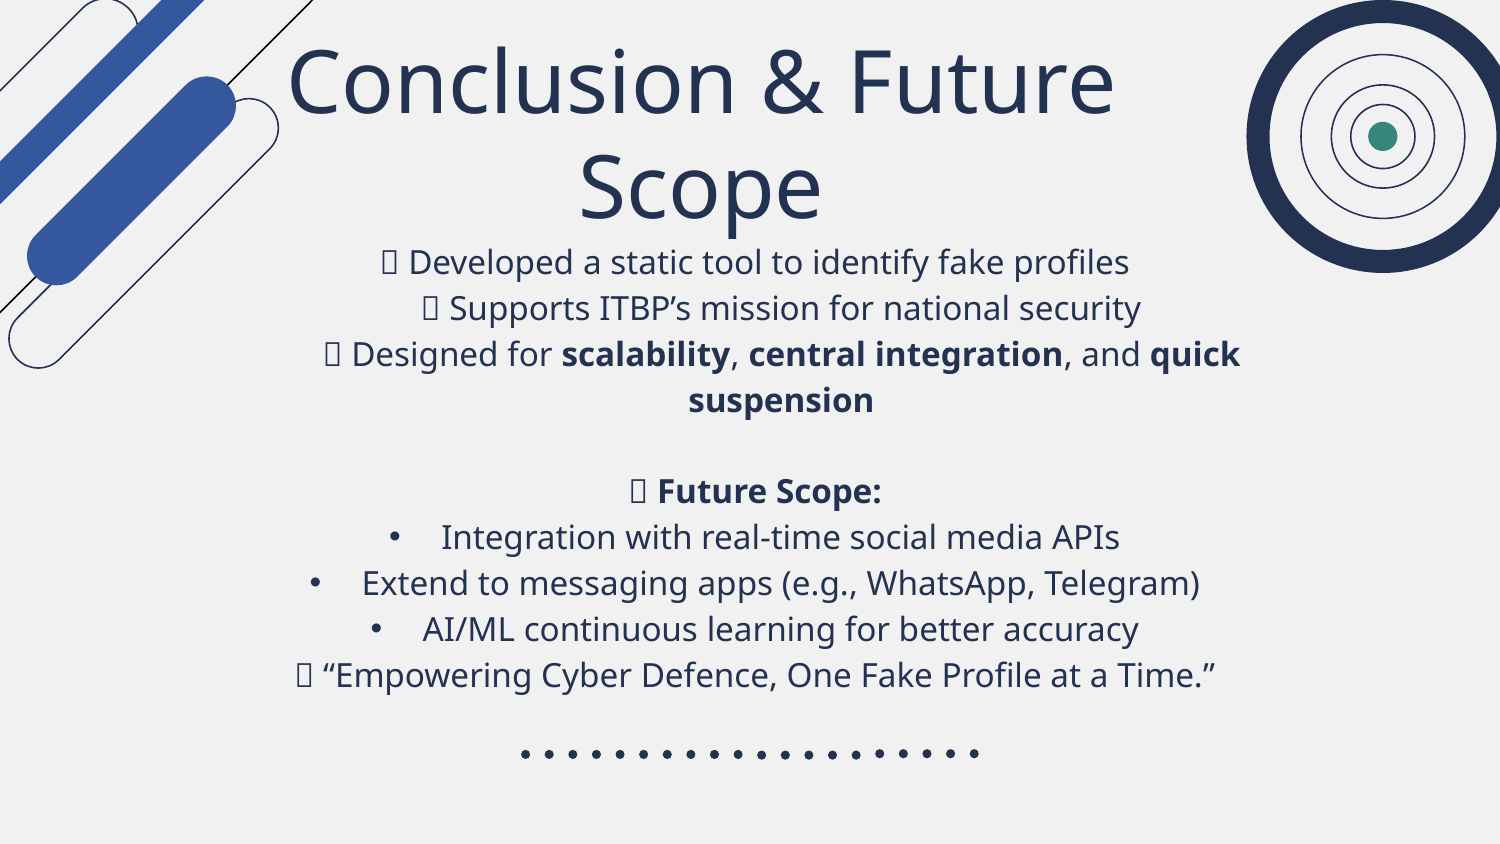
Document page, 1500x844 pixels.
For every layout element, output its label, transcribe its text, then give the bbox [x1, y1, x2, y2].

title Conclusion & Future Scope [329, 10, 1142, 160]
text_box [0, 0, 324, 372]
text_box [1246, 0, 1500, 274]
subtitle ✅ Developed a static tool to identify fake profiles ✅ Supports ITBP’s mission for national security ✅ Designed for scalability, central integration, and quick suspension 🔮 Future Scope: Integration with real-time social media APIs Extend to messaging apps (e.g., WhatsApp, Telegram) AI/ML continuous learning for better accuracy 📢 “Empowering Cyber Defence, One Fake Profile at a Time.” [141, 205, 1347, 770]
